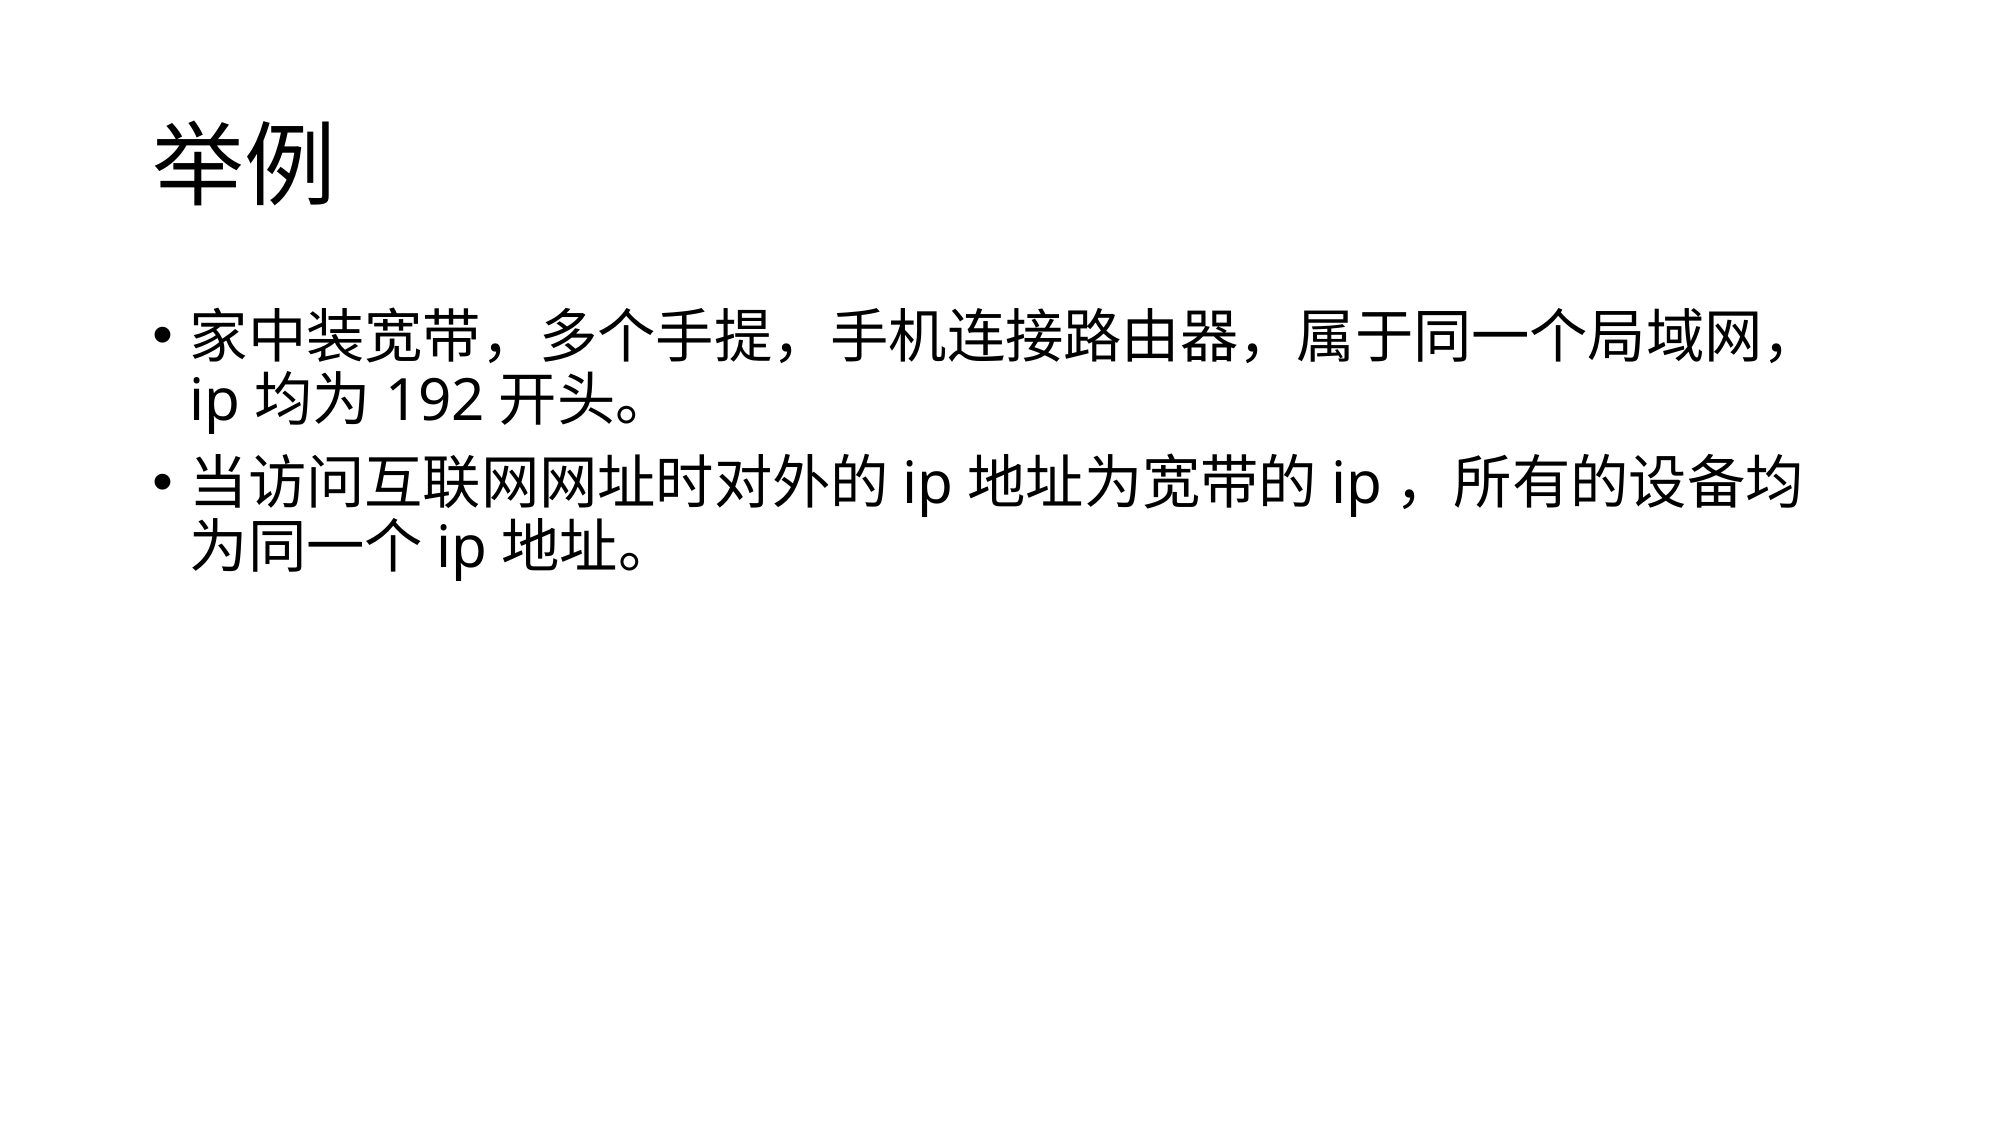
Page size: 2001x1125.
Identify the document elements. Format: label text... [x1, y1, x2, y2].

list 家中装宽带，多个手提，手机连接路由器，属于同一个局域网，ip均为192开头。 当访问互联网网址时对外的ip地址为宽带的ip，所有的设备均为同一个ip地址。 [137, 299, 1863, 1014]
title 举例 [137, 59, 1863, 278]
